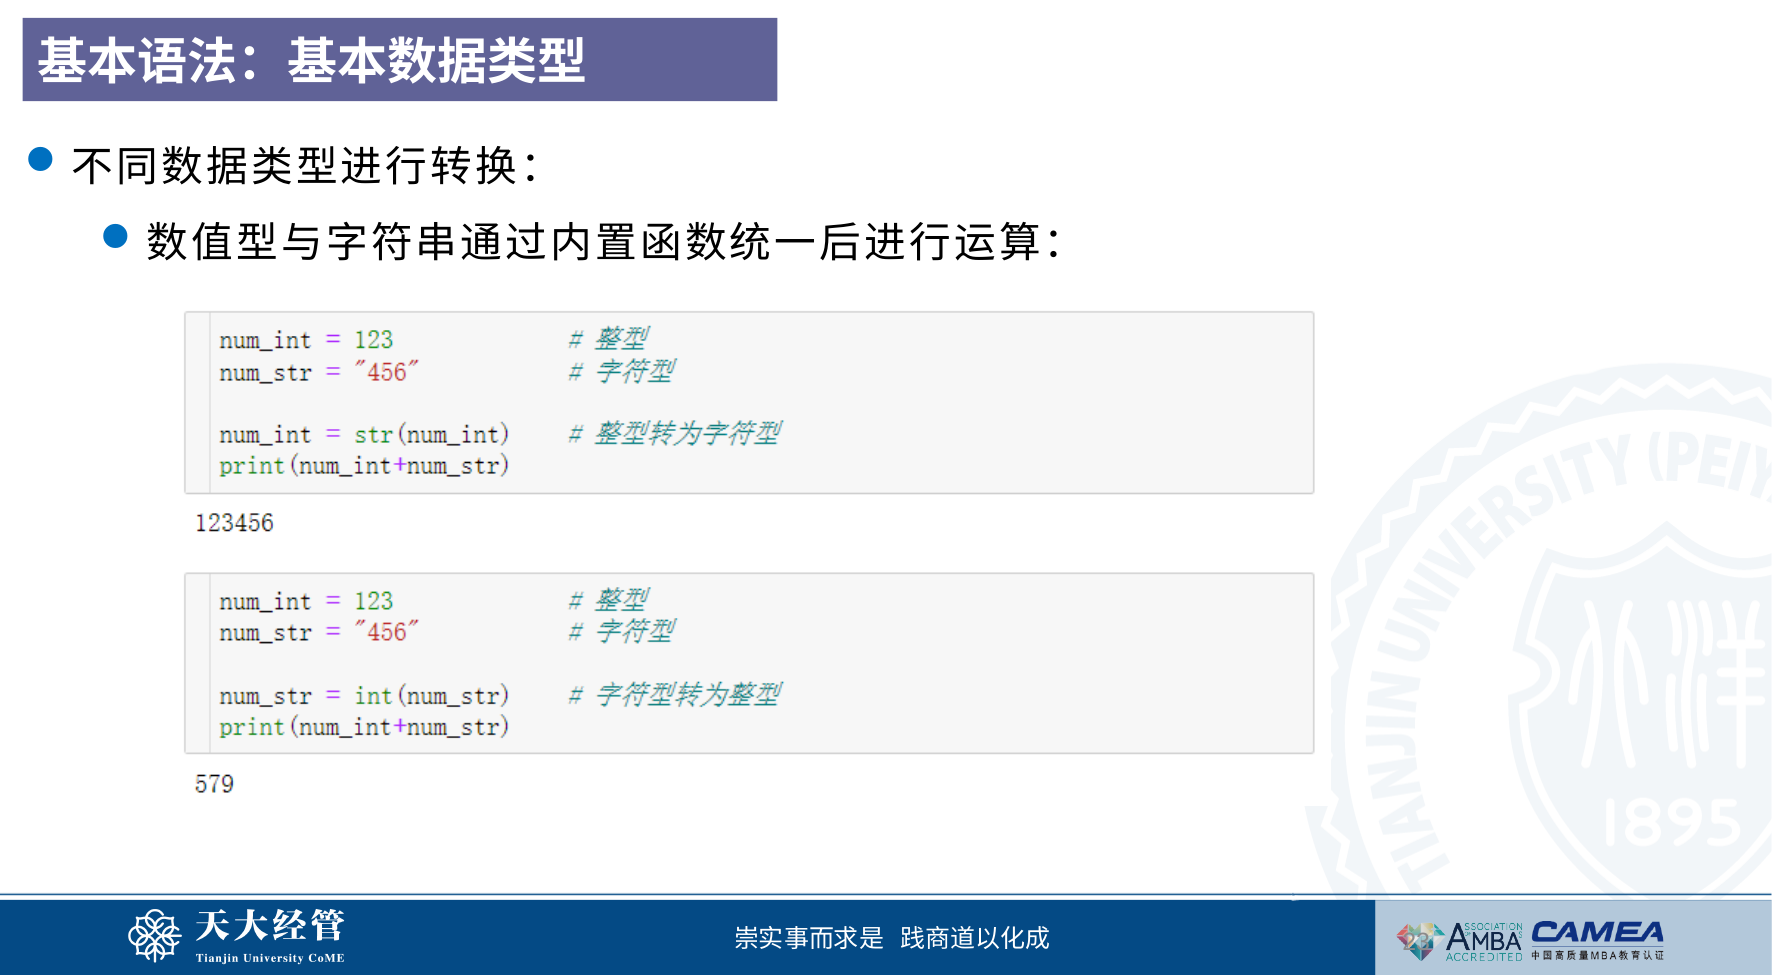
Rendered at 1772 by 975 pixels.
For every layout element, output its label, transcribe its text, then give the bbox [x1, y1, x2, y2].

text_box [1351, 921, 1446, 959]
text_box 基本语法：基本数据类型 [22, 17, 778, 102]
picture [0, 0, 1772, 975]
text_box 不同数据类型进行转换： 数值型与字符串通过内置函数统一后进行运算： [22, 112, 1297, 267]
